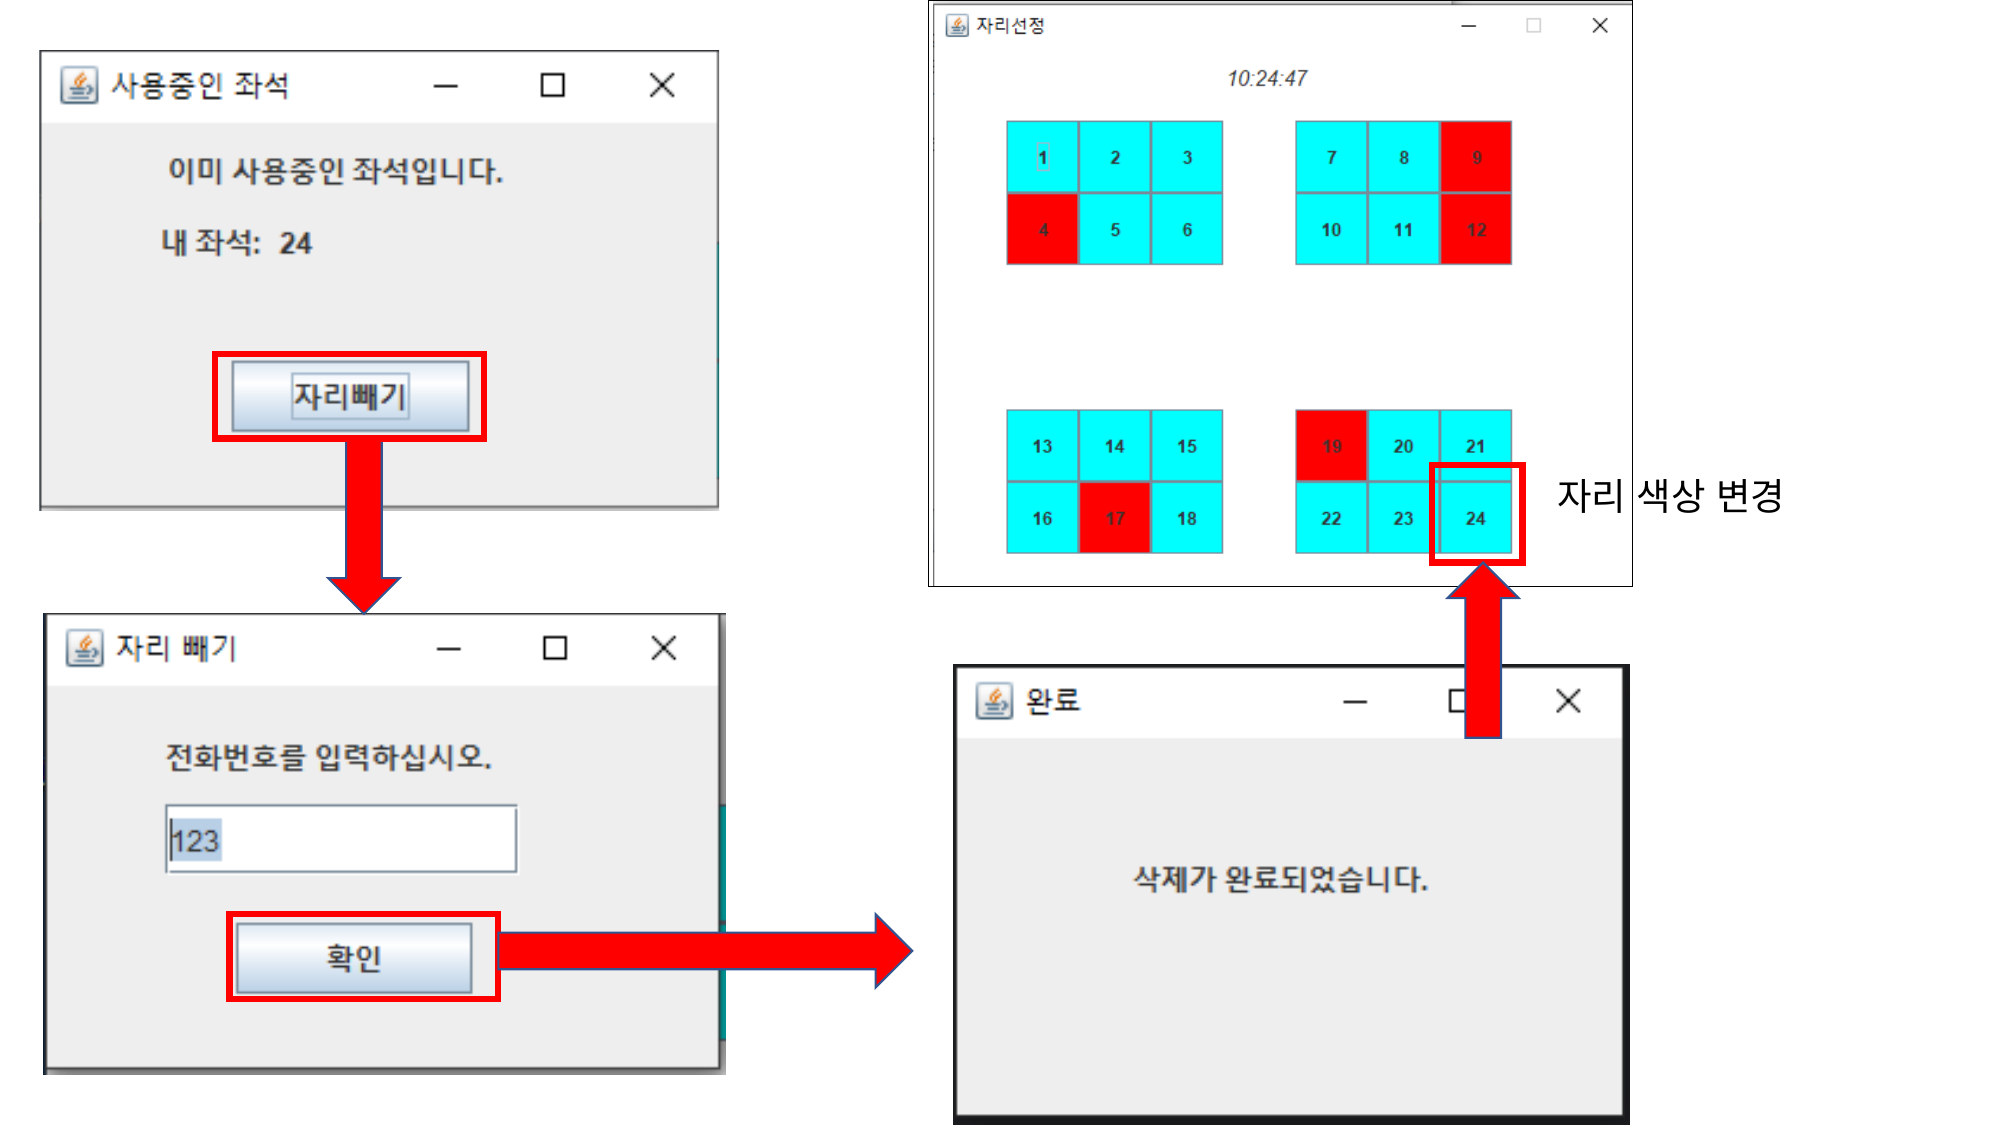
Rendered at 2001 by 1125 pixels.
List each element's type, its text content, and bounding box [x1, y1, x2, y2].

picture [43, 613, 726, 1075]
text_box 자리 색상 변경 [1633, 465, 1801, 526]
picture [39, 50, 720, 511]
text_box [325, 511, 403, 613]
text_box [1445, 587, 1522, 664]
picture [928, 0, 1633, 587]
text_box [726, 911, 914, 991]
picture [953, 664, 1630, 1125]
